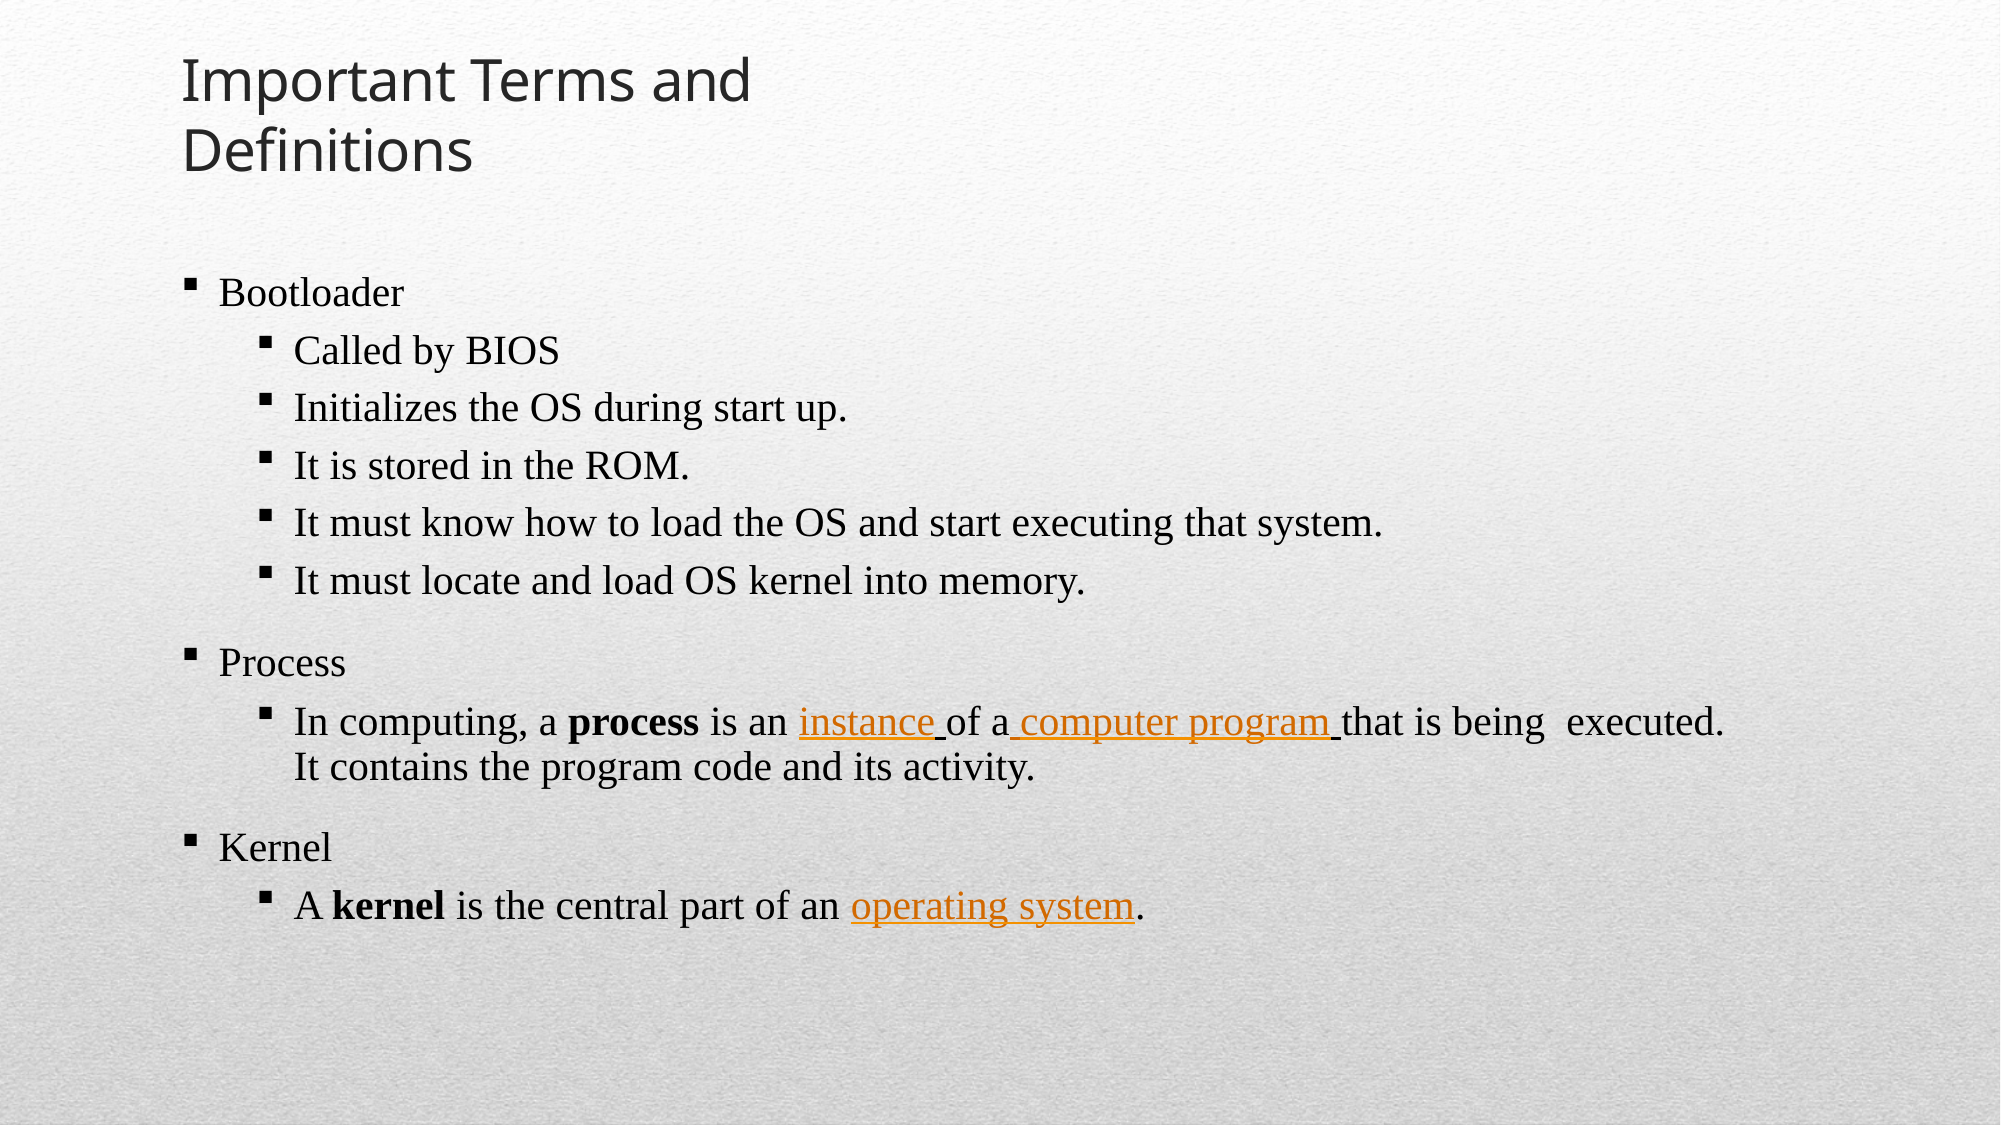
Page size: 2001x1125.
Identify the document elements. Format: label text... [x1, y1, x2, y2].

title Important Terms and Definitions [179, 0, 1034, 184]
text_box Bootloader Called by BIOS Initializes the OS during start up. It is stored in the ROM. It must know how to load the OS and start executing that system. It must locate and load OS kernel into memory. Process In computing, a process is an instance of a computer program that is being executed. It contains the program code and its activity. Kernel A kernel is the central part of an operating system. [179, 255, 1728, 928]
